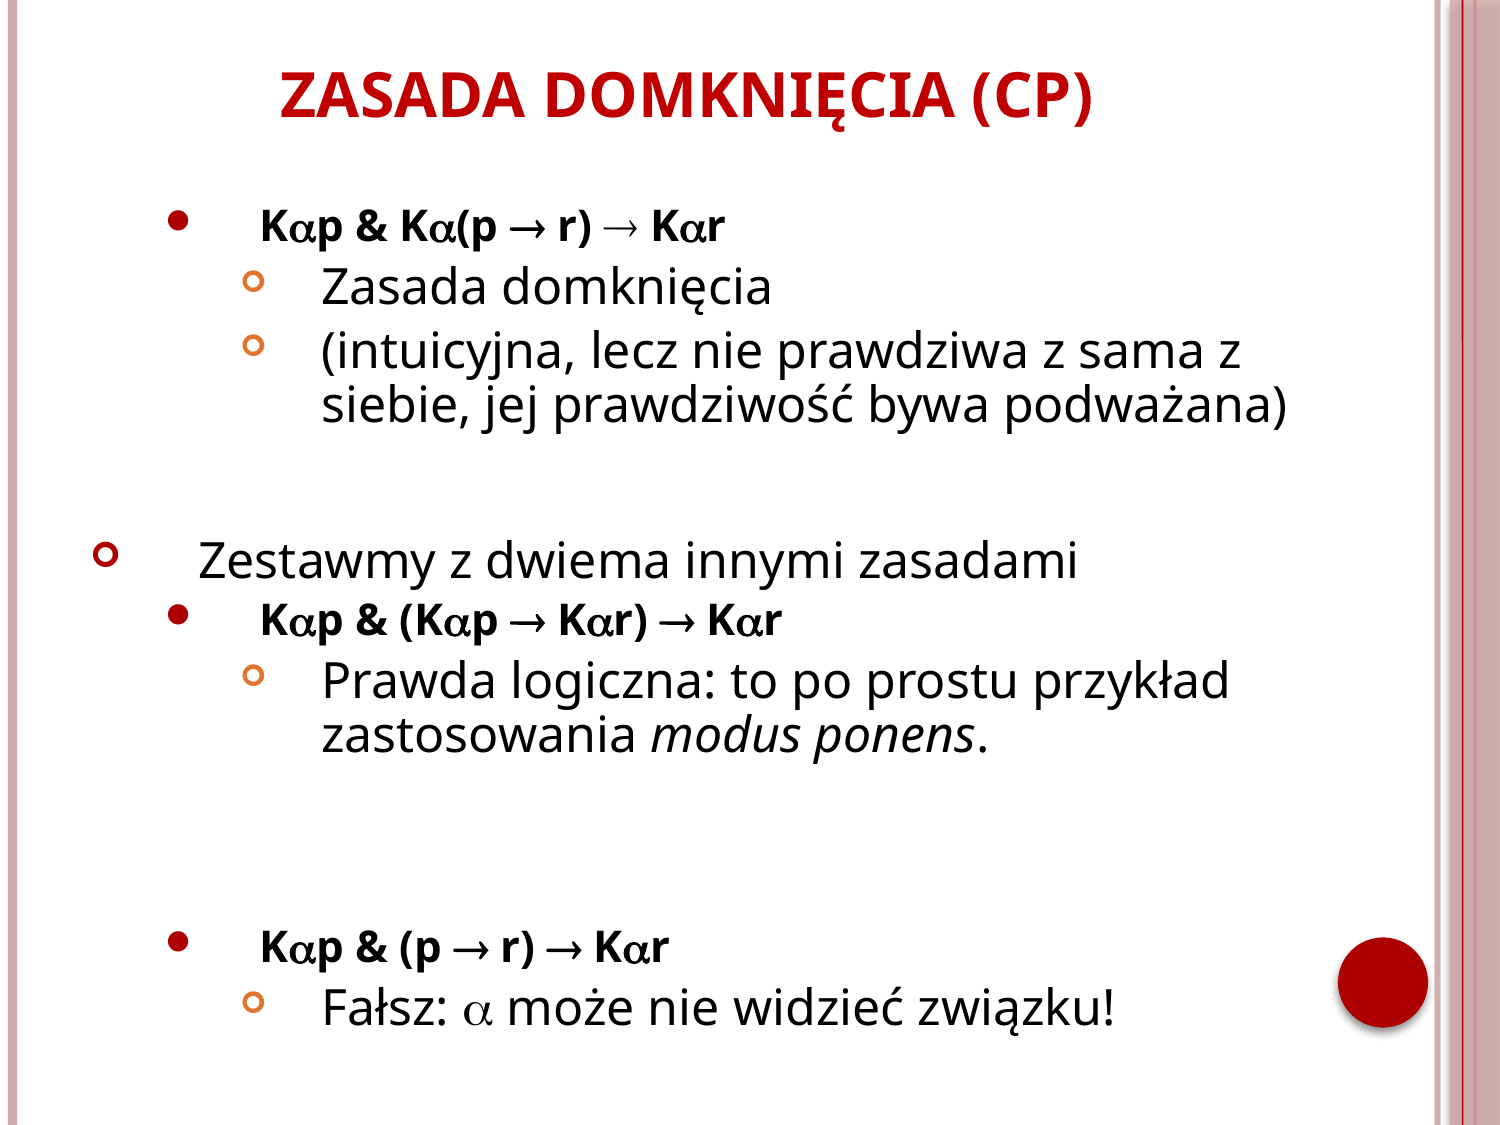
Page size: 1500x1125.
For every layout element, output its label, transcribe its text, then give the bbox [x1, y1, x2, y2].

list Kp & K(p  r)  Kr Zasada domknięcia (intuicyjna, lecz nie prawdziwa z sama z siebie, jej prawdziwość bywa podważana) Zestawmy z dwiema innymi zasadami Kp & (Kp  Kr)  Kr Prawda logiczna: to po prostu przykład zastosowania modus ponens. Kp & (p  r)  Kr Fałsz:  może nie widzieć związku! [75, 196, 1353, 1062]
title Zasada domknięcia (CP) [75, 45, 1300, 138]
